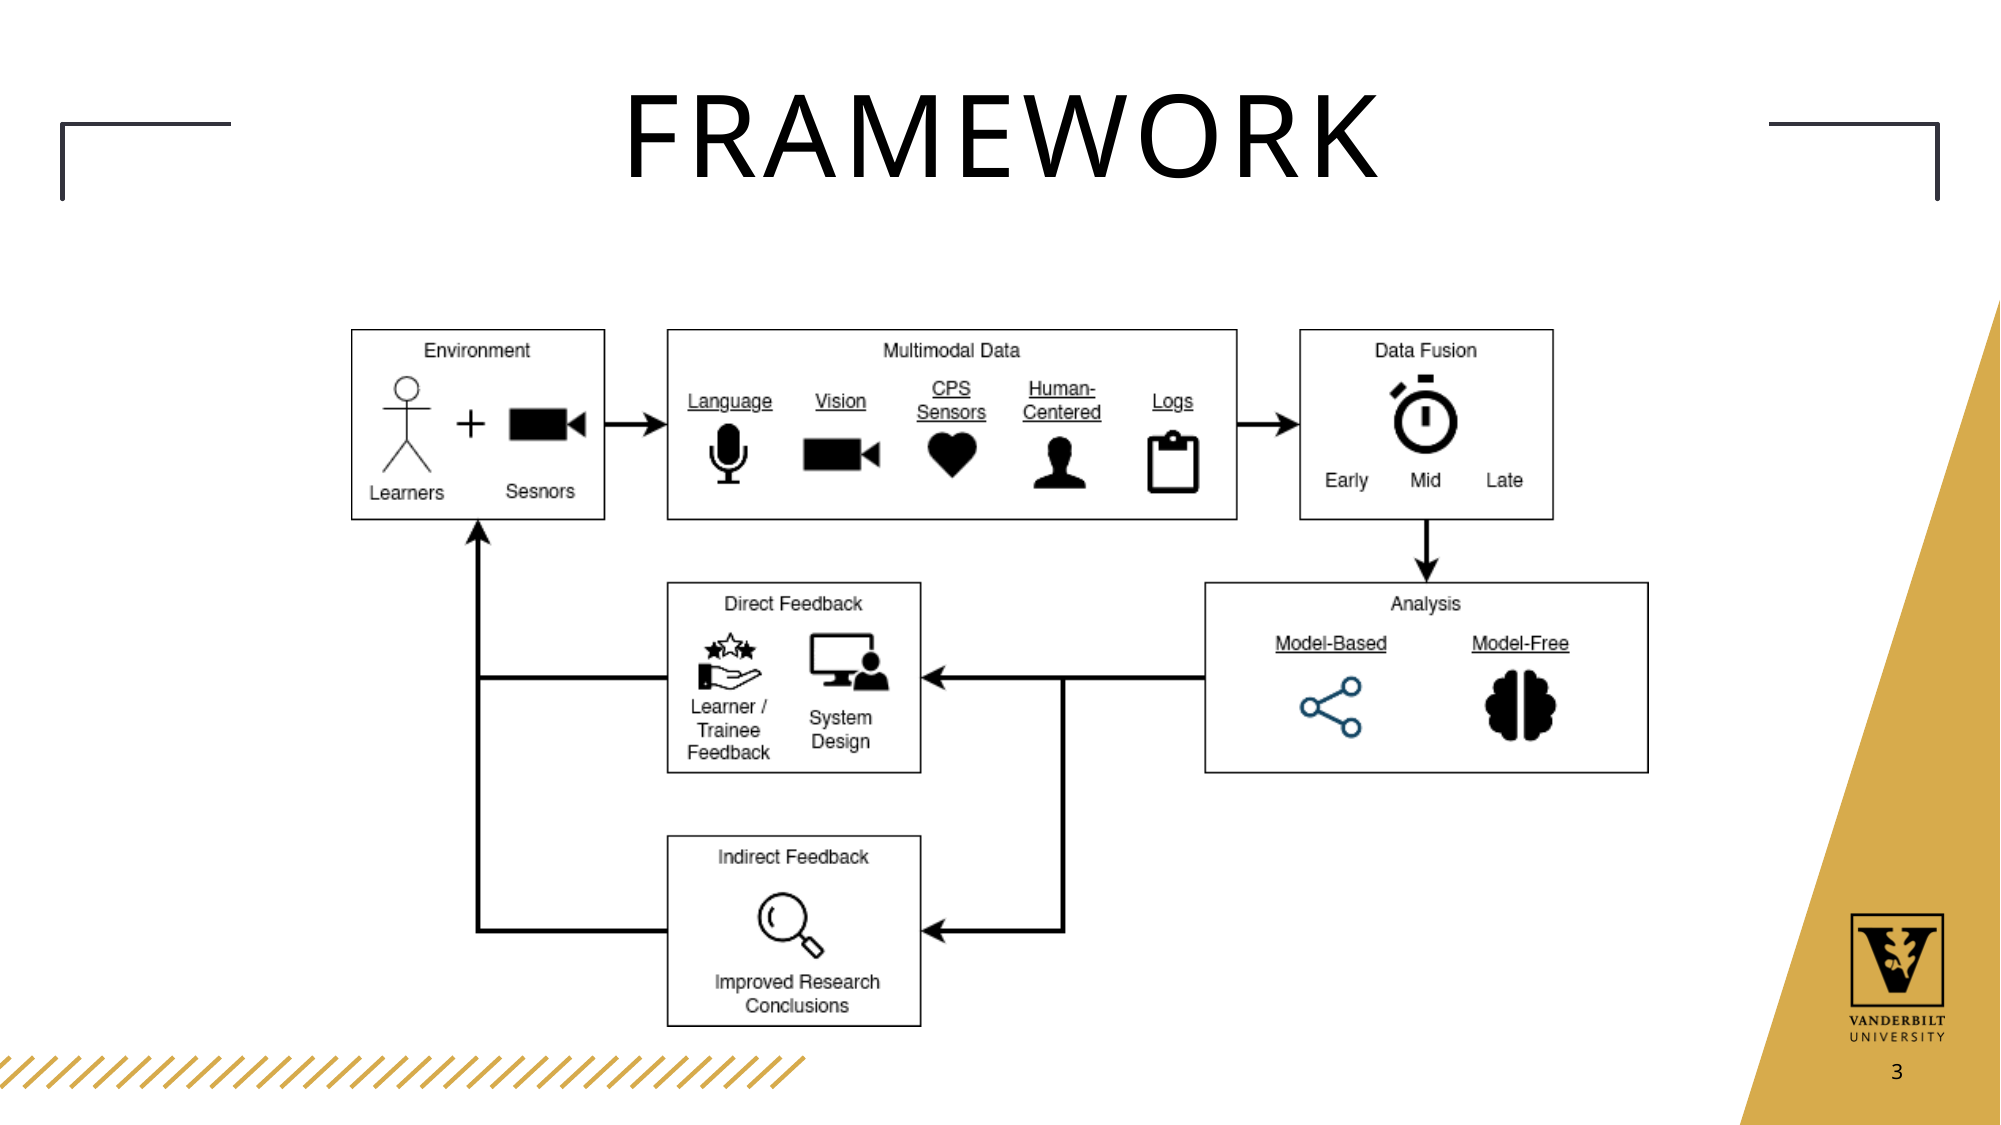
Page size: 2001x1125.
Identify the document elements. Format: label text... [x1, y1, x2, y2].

title Framework [231, 71, 1769, 323]
picture [1849, 913, 1945, 1042]
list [351, 329, 1649, 1027]
slide_number 3 [1851, 1042, 1943, 1103]
